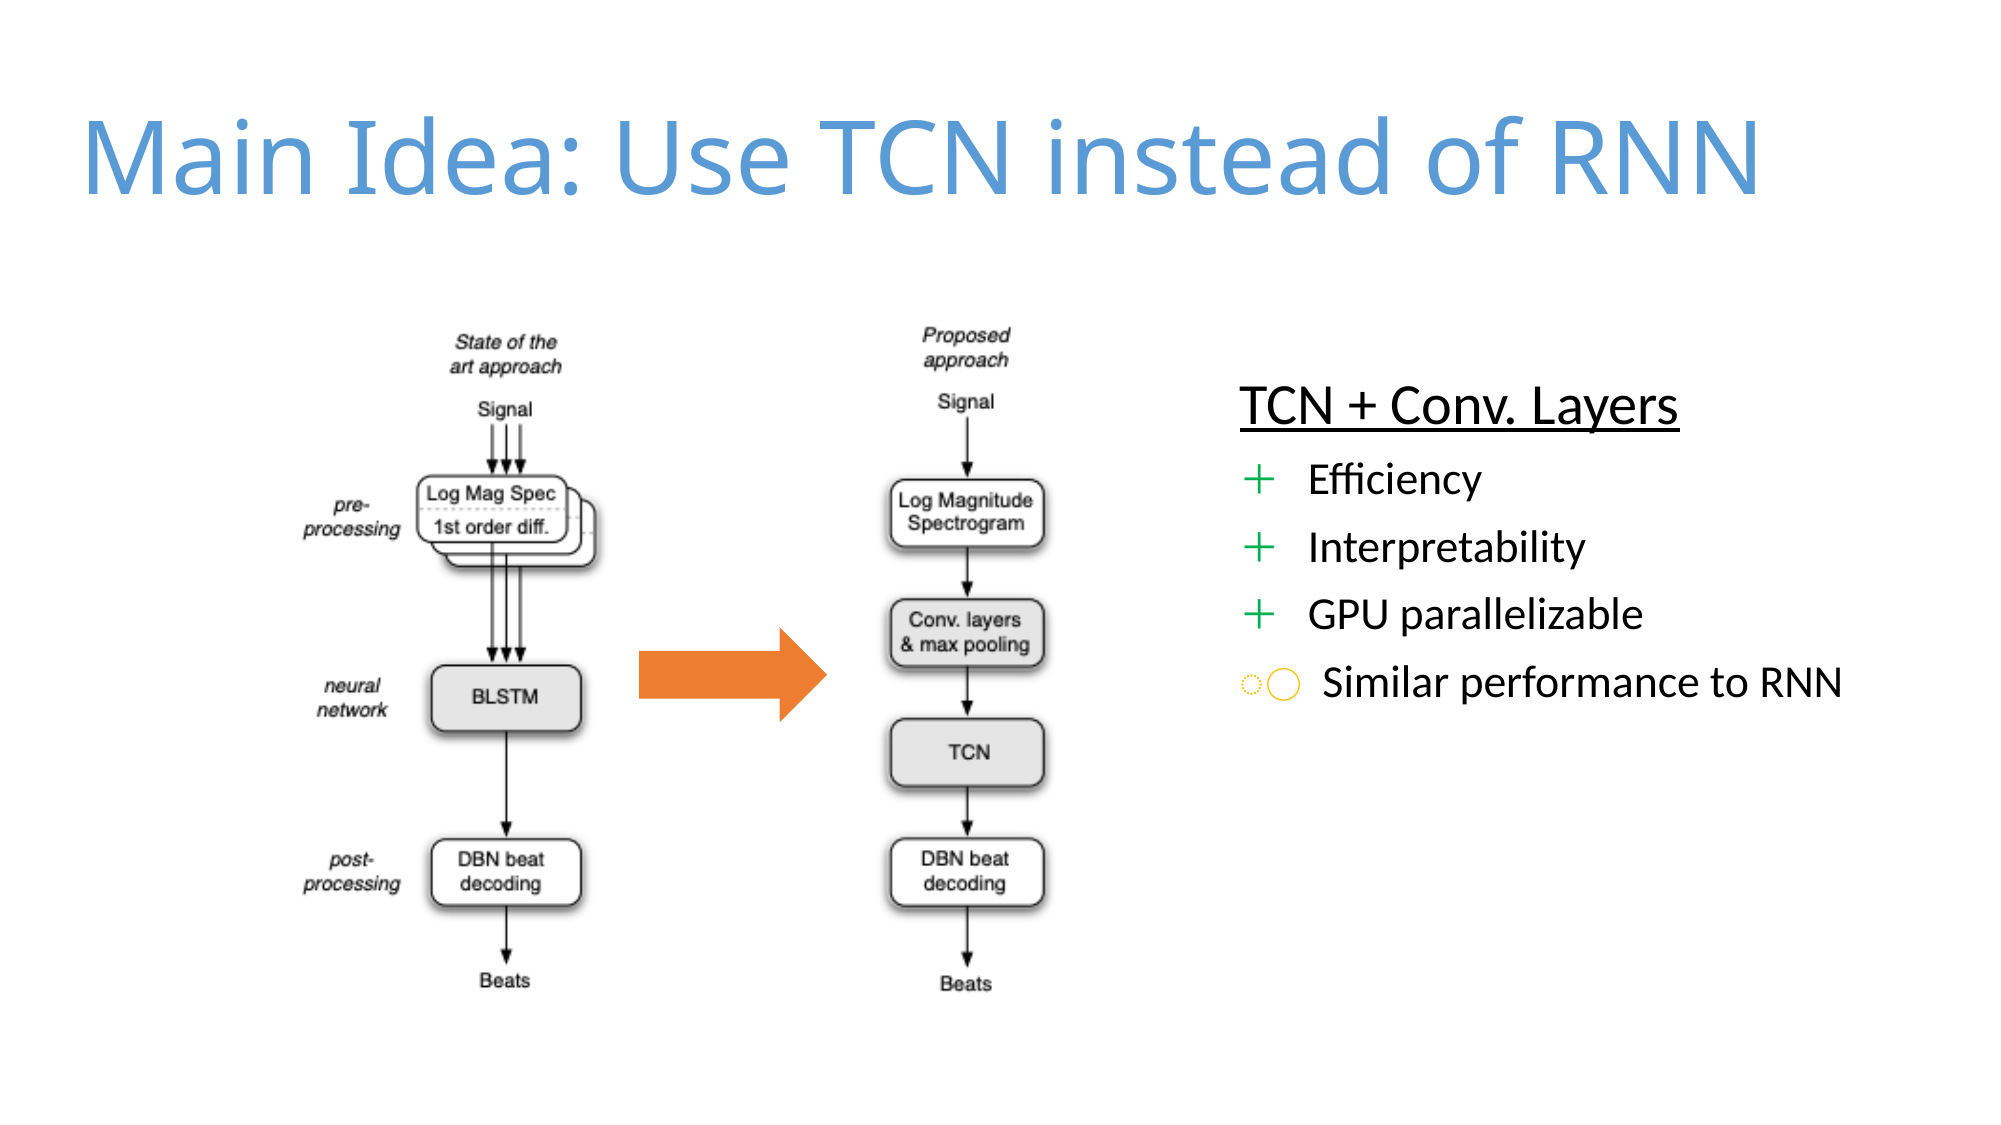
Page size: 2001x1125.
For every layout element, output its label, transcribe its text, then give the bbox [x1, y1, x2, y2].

title Main Idea: Use TCN instead of RNN [64, 52, 1936, 271]
picture [226, 299, 616, 1014]
text_box TCN + Conv. Layers ＋ Efficiency ＋ Interpretability ＋ GPU parallelizable ⃝ Similar performance to RNN [1224, 358, 1873, 714]
text_box [638, 624, 829, 725]
picture [864, 299, 1074, 1014]
